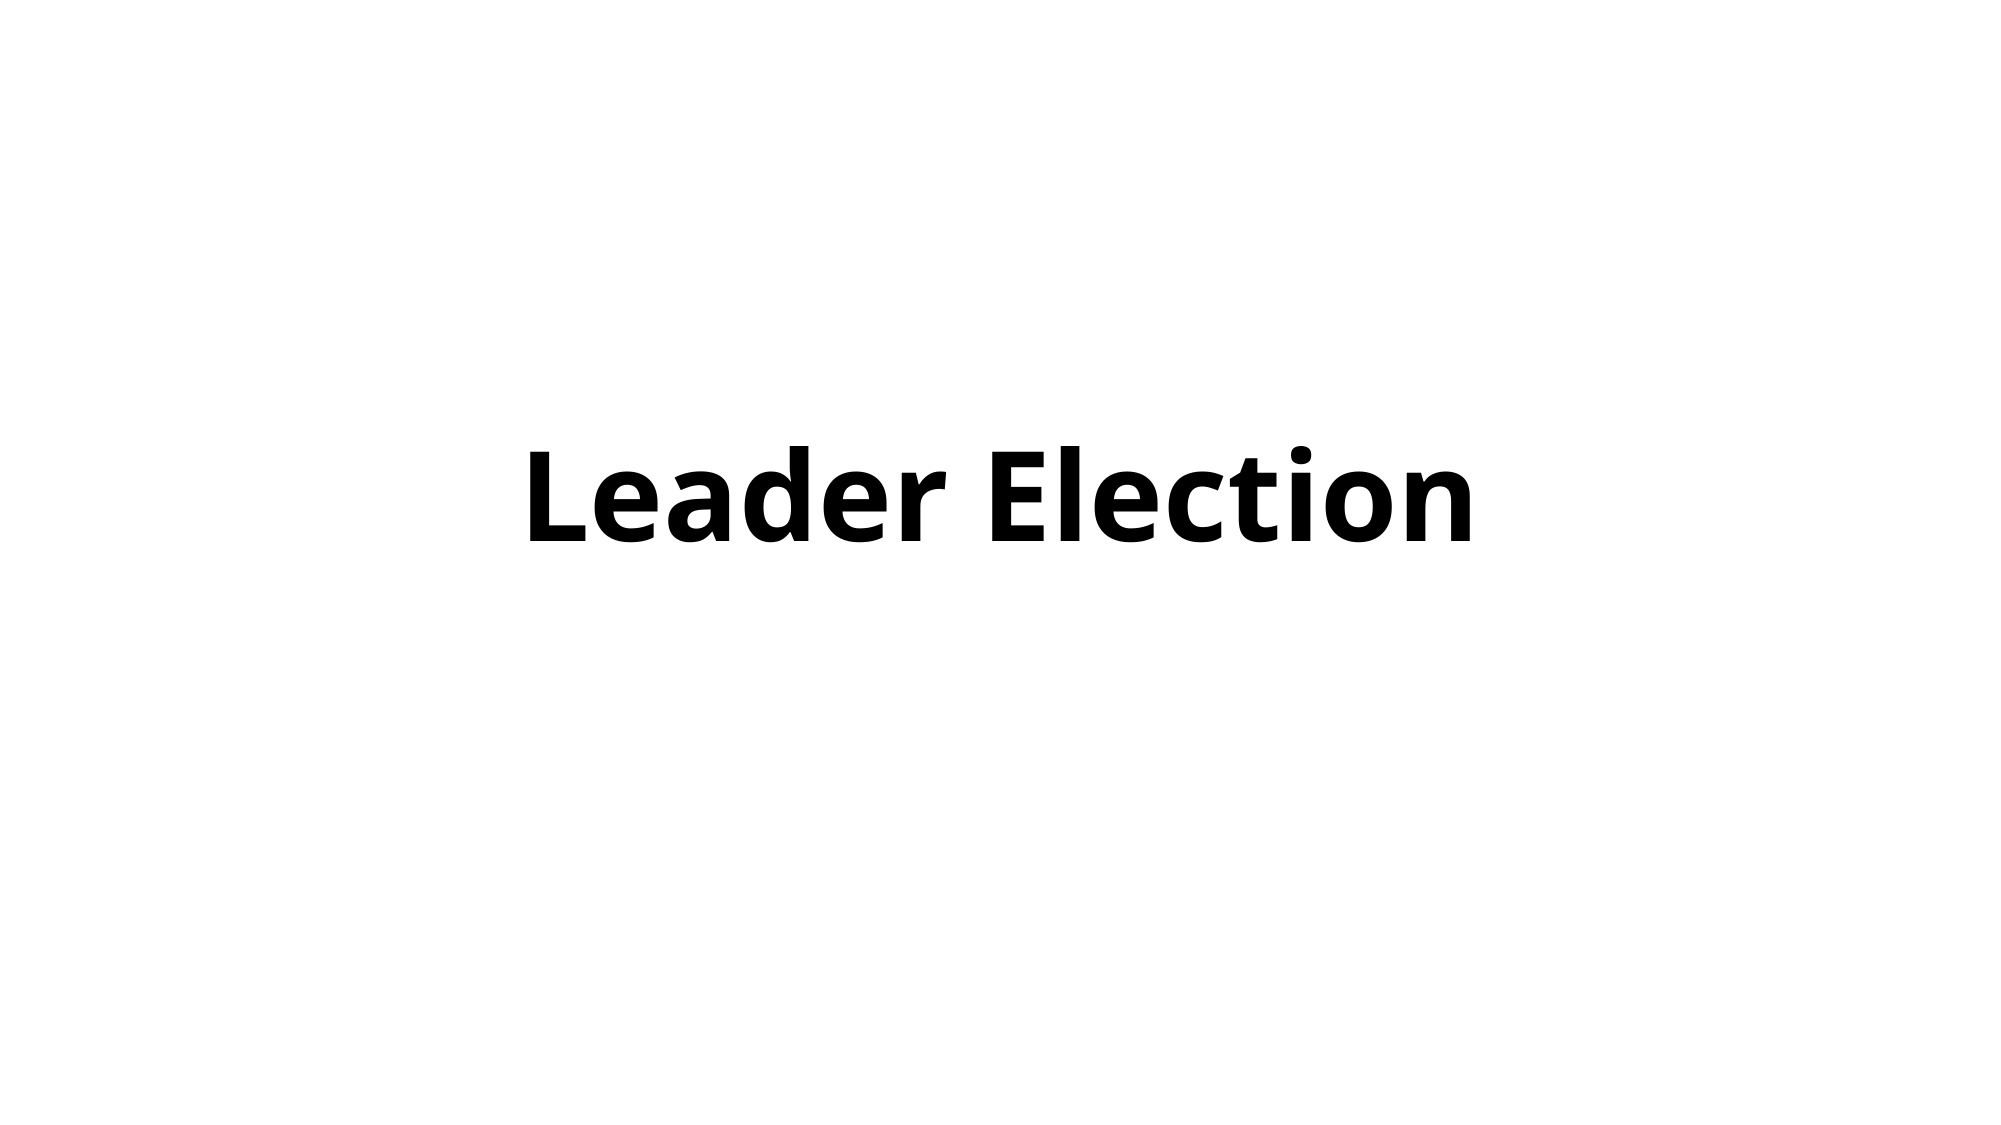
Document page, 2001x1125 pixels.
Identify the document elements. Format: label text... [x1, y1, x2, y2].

title Leader Election [249, 184, 1750, 576]
